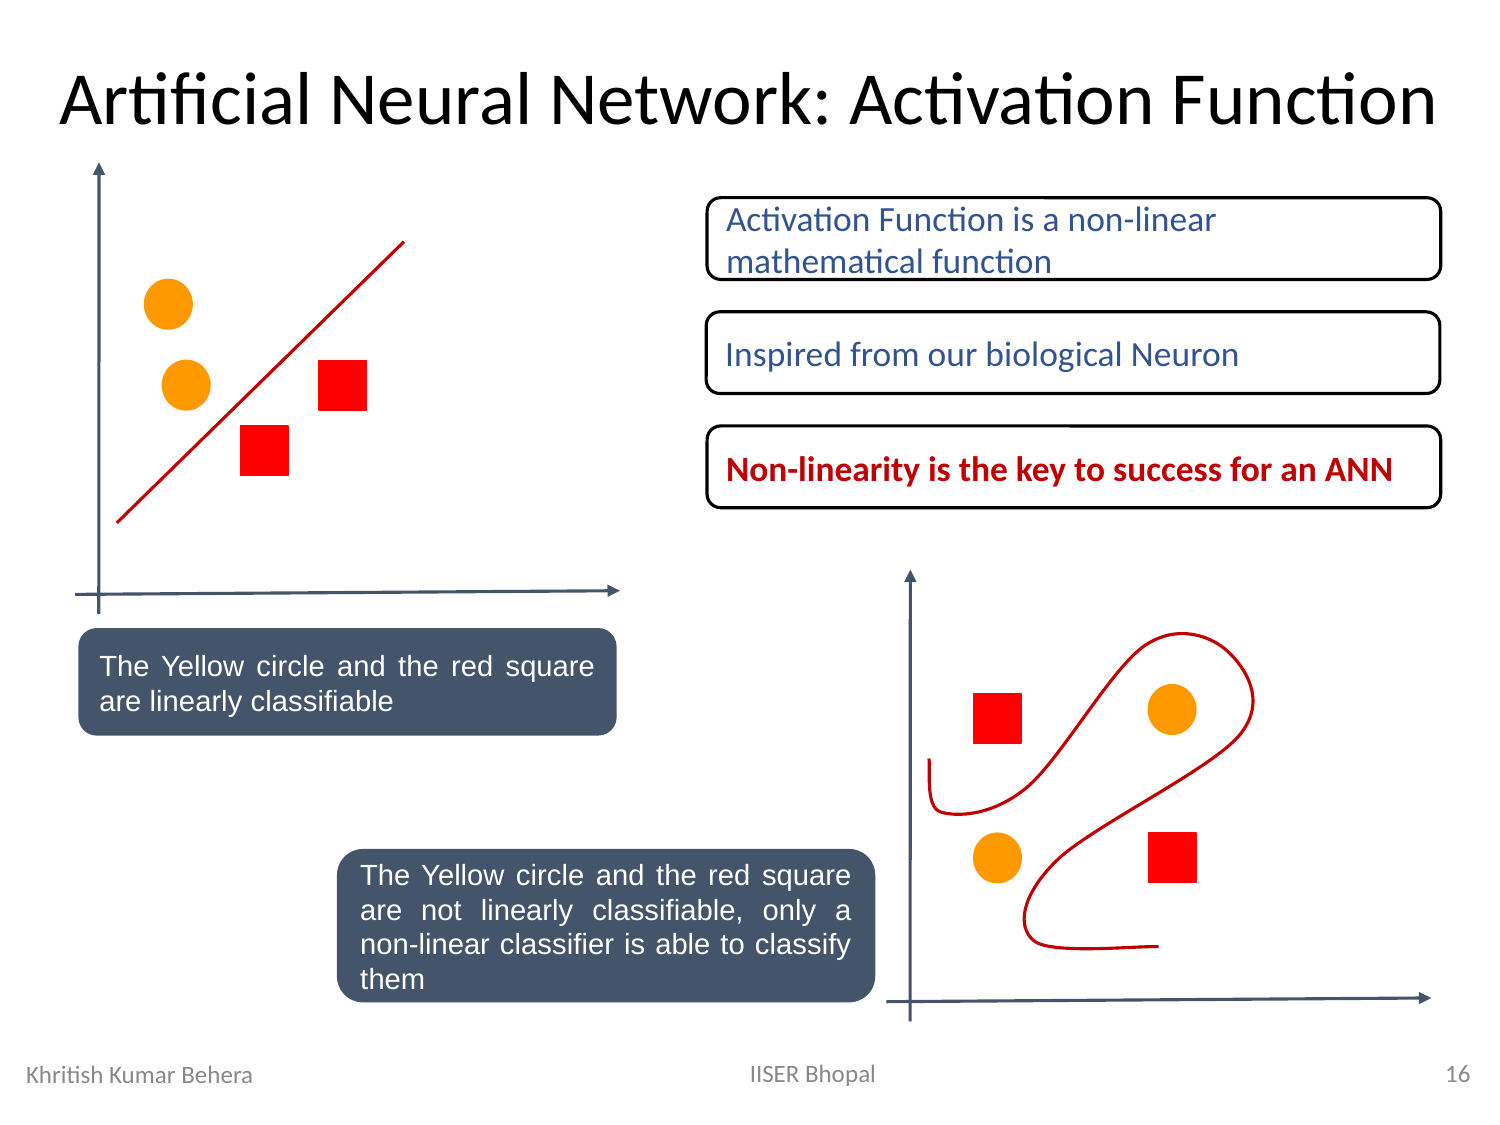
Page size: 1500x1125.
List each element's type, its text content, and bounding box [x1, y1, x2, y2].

text_box [1148, 833, 1196, 883]
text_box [74, 590, 621, 595]
text_box [973, 833, 1022, 883]
text_box Artificial Neural Network: Activation Function [10, 41, 1488, 147]
text_box Non-linearity is the key to success for an ANN [707, 425, 1441, 508]
text_box [928, 633, 1253, 949]
text_box Inspired from our biological Neuron [706, 311, 1440, 394]
text_box The Yellow circle and the red square are not linearly classifiable, only a non-linear classifier is able to classify them [337, 849, 875, 1002]
text_box The Yellow circle and the red square are linearly classifiable [79, 628, 616, 735]
text_box [973, 693, 1022, 743]
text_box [886, 997, 1432, 1002]
text_box Activation Function is a non-linear mathematical function [707, 197, 1441, 280]
text_box Khritish Kumar Behera [11, 1043, 518, 1104]
footer IISER Bhopal [559, 1042, 1067, 1103]
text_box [116, 241, 405, 524]
slide_number 16 [1148, 1042, 1486, 1103]
